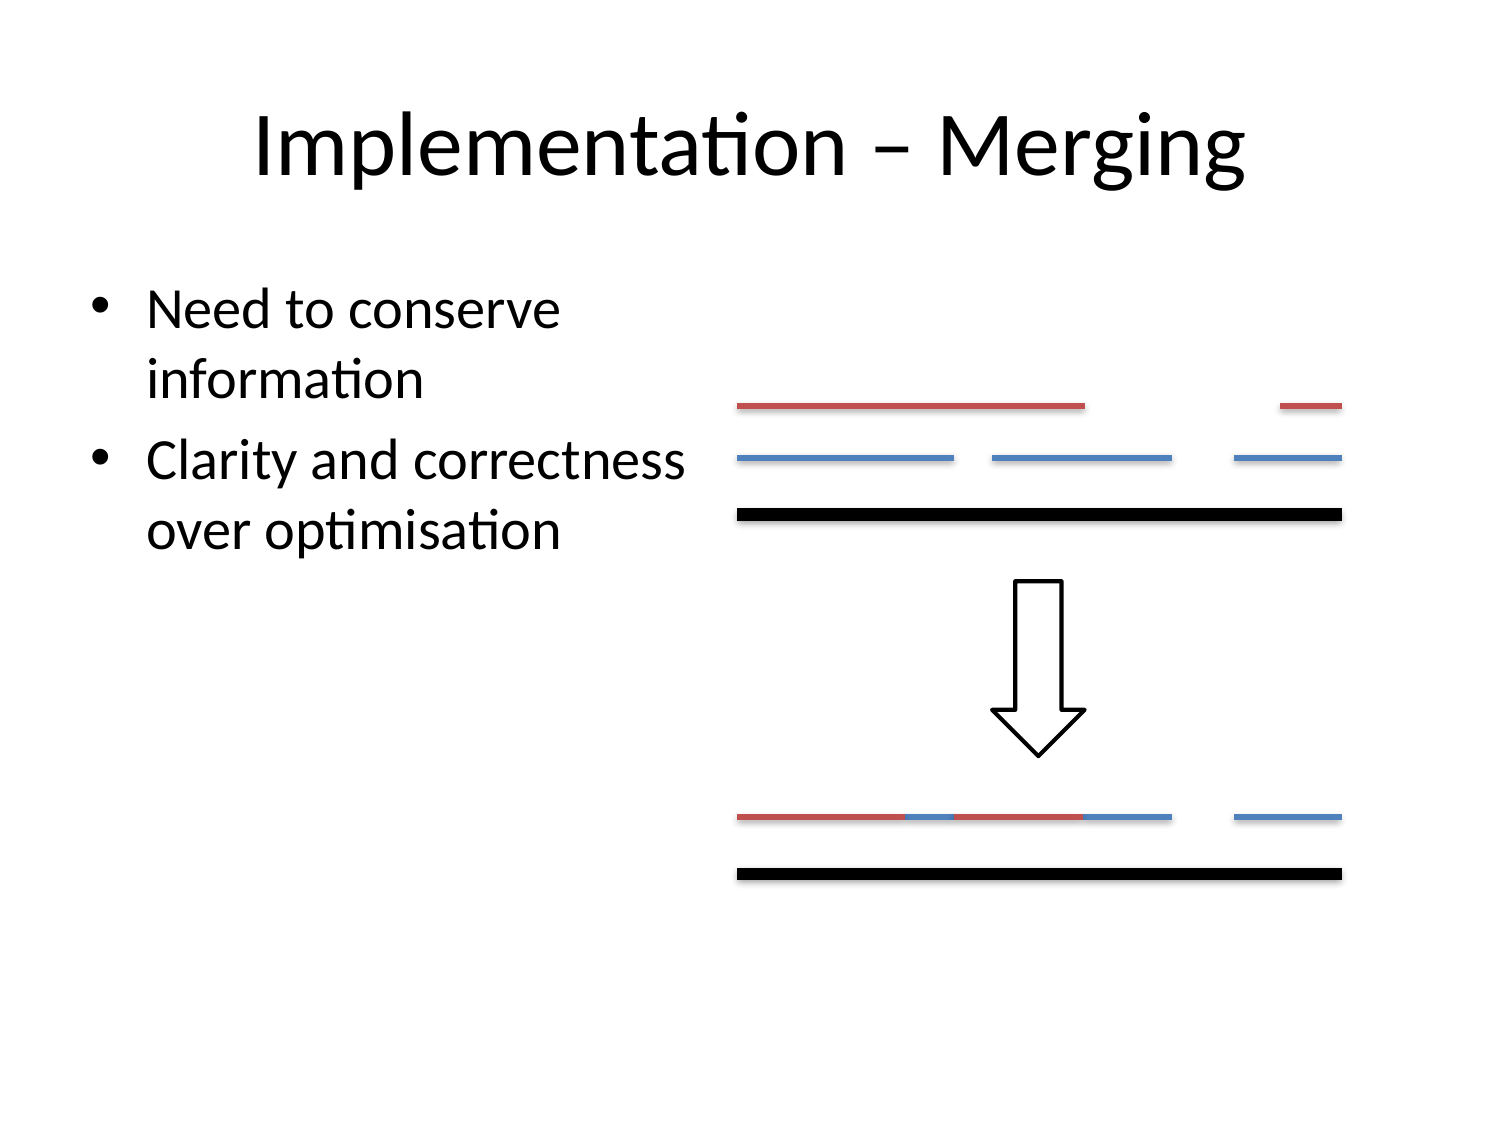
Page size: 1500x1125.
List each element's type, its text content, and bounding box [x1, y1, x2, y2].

text_box [990, 579, 1087, 759]
list Need to conserve information Clarity and correctness over optimisation [75, 262, 738, 1005]
title Implementation – Merging [75, 45, 1425, 233]
